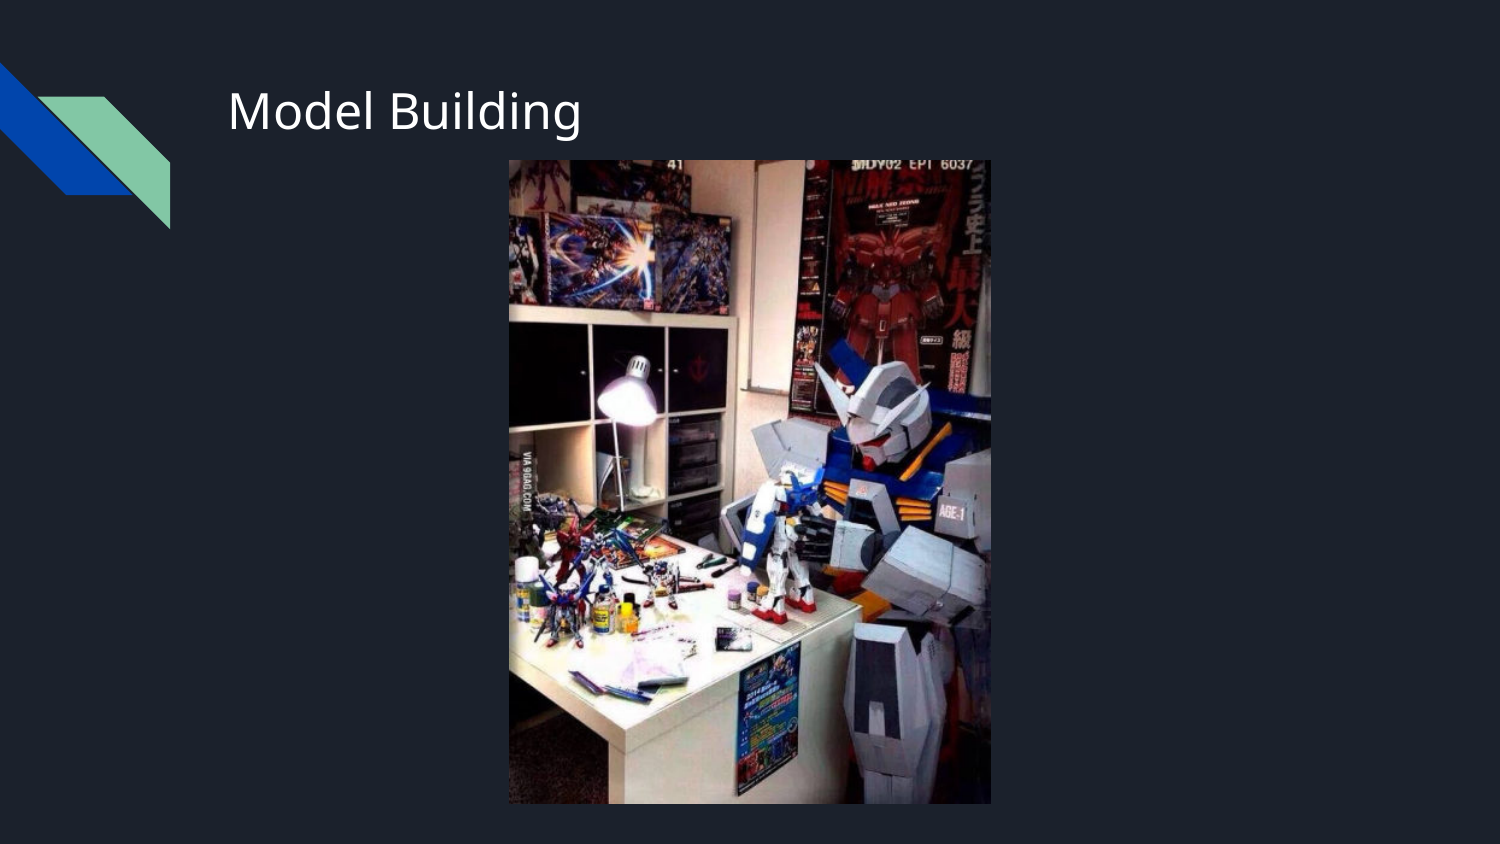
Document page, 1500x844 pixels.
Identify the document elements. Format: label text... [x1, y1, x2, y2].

picture [508, 160, 991, 805]
title Model Building [212, 64, 1368, 215]
